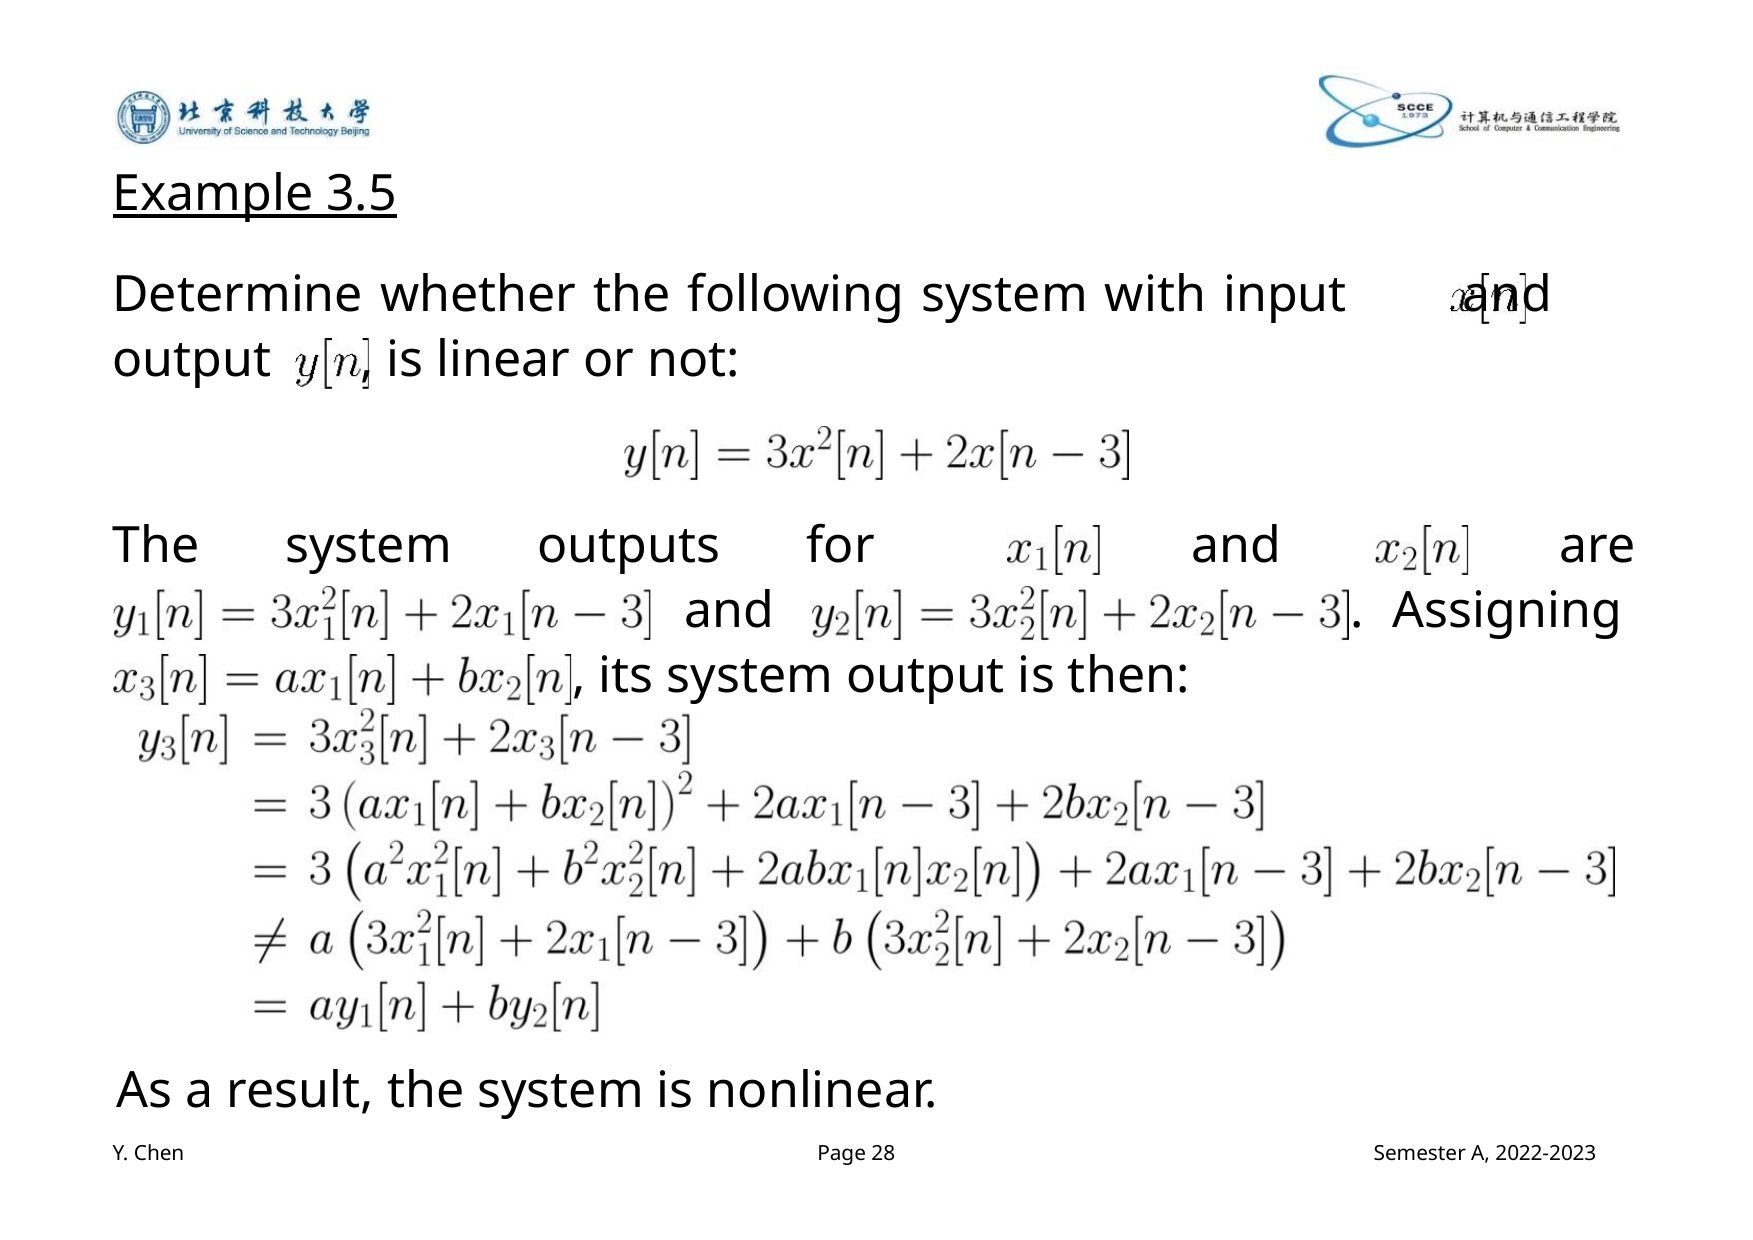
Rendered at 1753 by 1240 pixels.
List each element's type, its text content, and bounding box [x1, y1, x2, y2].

text_box [295, 387, 369, 391]
text_box [113, 654, 1615, 1034]
text_box [1318, 73, 1624, 149]
text_box [113, 654, 572, 707]
text_box [1007, 525, 1100, 577]
text_box As a result, the system is nonlinear. [102, 1049, 1553, 1125]
text_box are . Assigning [1350, 512, 1666, 638]
text_box Determine whether the following system with input and output , is linear or not: [112, 261, 1667, 387]
text_box [113, 638, 651, 642]
text_box and [1191, 512, 1310, 574]
text_box [812, 586, 1349, 642]
text_box , its system output is then: [572, 641, 1283, 703]
text_box [112, 88, 372, 149]
text_box Y. Chen [112, 1139, 219, 1165]
text_box [624, 426, 1129, 482]
text_box Example 3.5 [112, 159, 452, 221]
text_box Semester A, 2022-2023 [1373, 1139, 1651, 1165]
text_box The system outputs for and [112, 512, 941, 638]
text_box Page 28 [817, 1139, 927, 1165]
